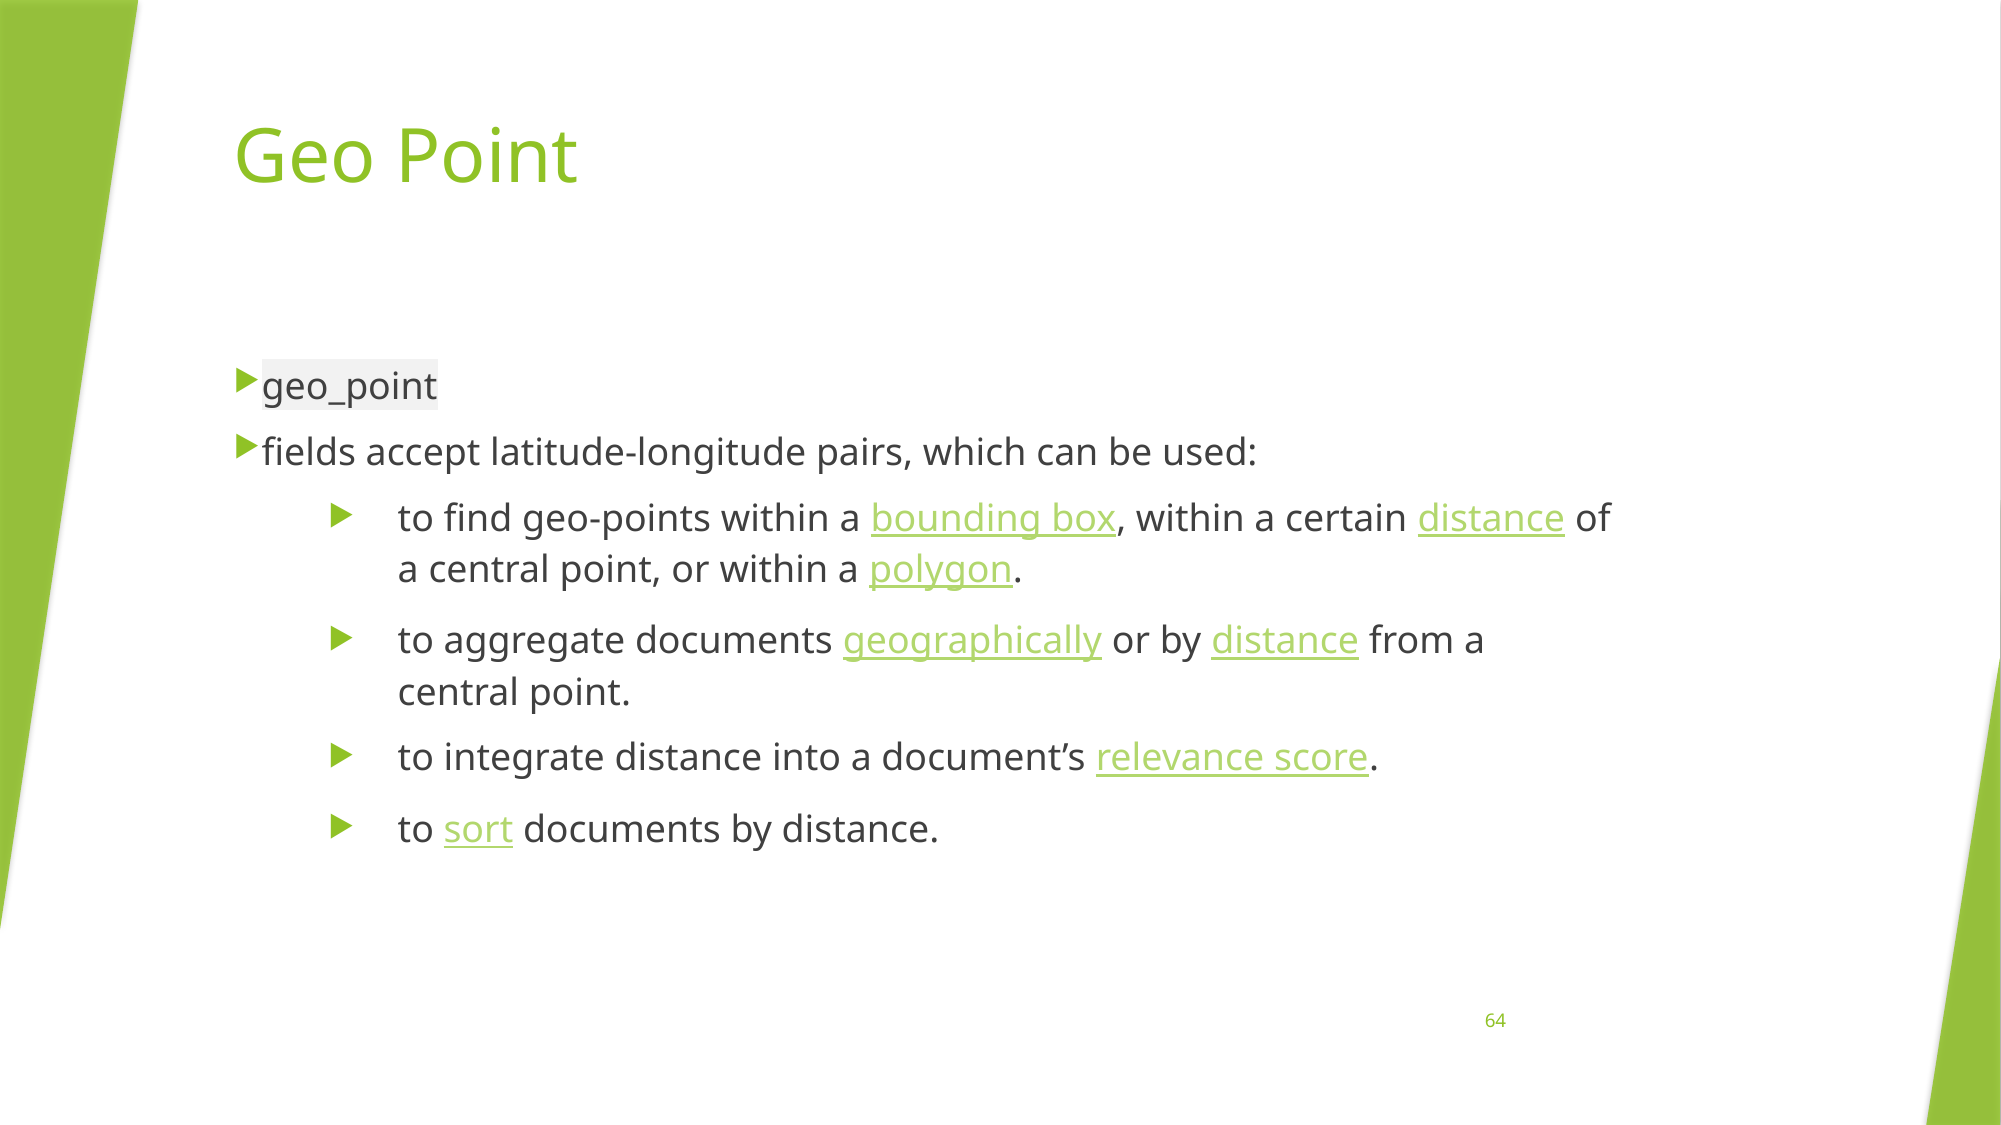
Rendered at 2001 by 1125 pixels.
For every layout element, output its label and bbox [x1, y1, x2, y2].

text_box [0, 0, 2000, 1125]
